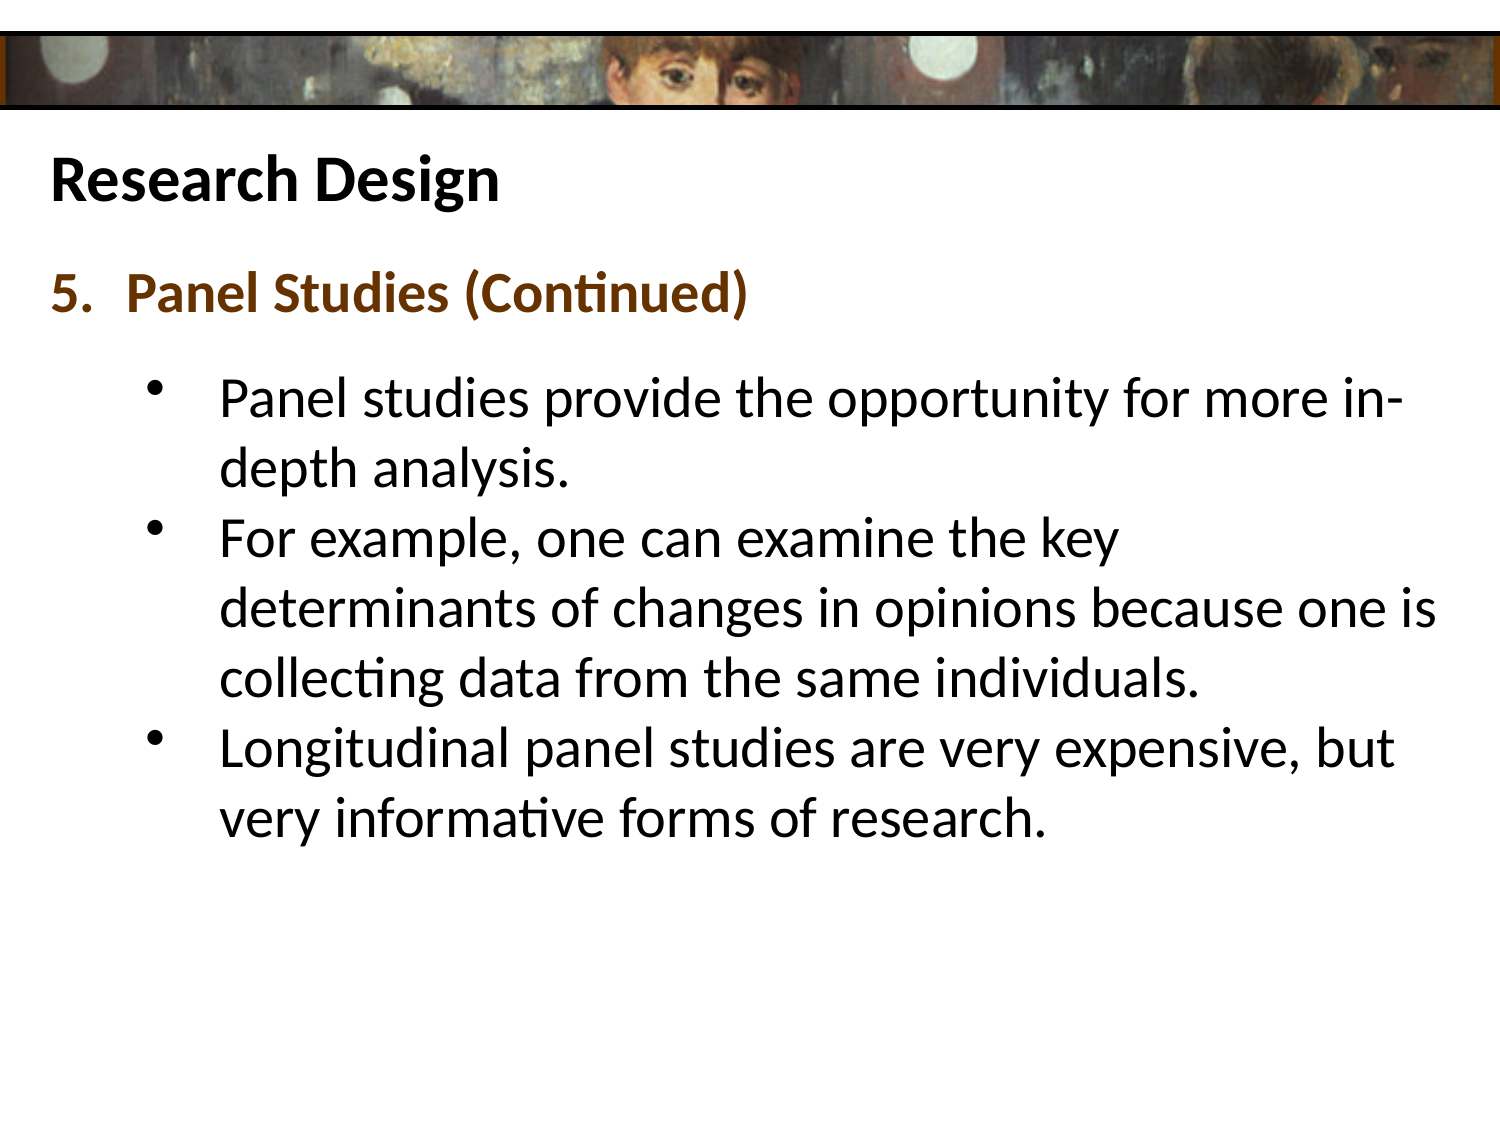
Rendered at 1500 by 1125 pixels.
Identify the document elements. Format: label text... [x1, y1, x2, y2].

text_box Research Design Panel Studies (Continued) Panel studies provide the opportunity for more in-depth analysis. For example, one can examine the key determinants of changes in opinions because one is collecting data from the same individuals. Longitudinal panel studies are very expensive, but very informative forms of research. [35, 127, 1465, 857]
picture [0, 35, 1500, 106]
